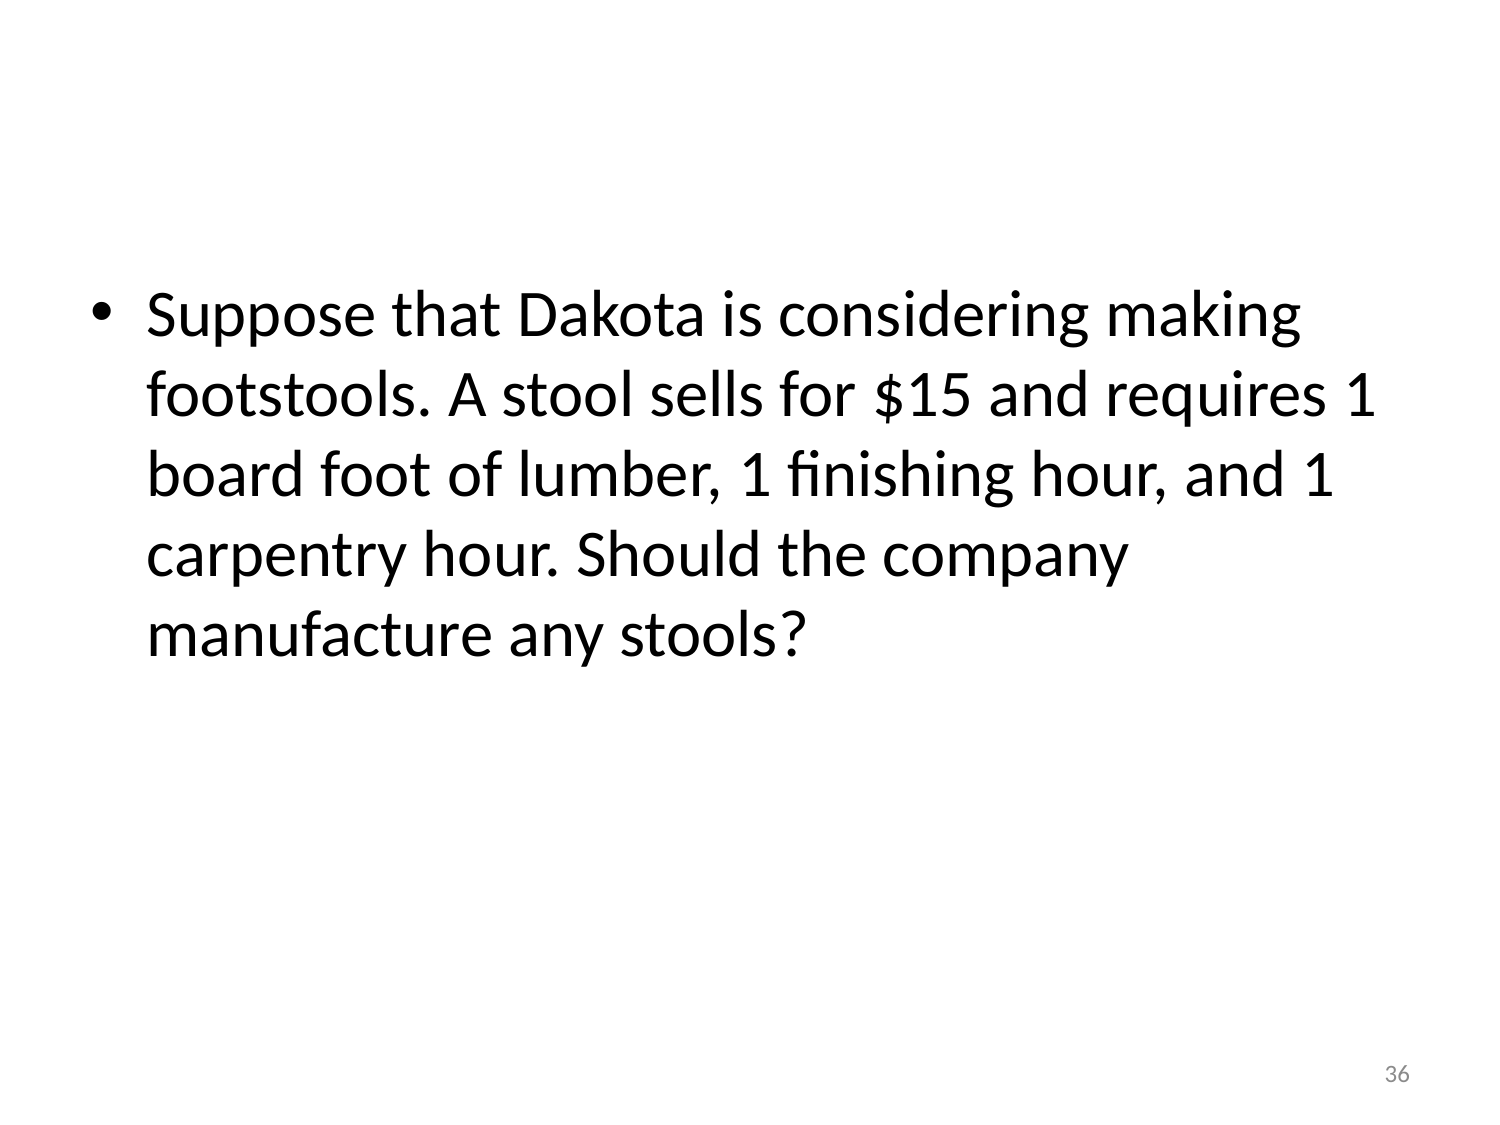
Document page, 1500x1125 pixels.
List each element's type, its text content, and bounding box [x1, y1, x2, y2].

list Suppose that Dakota is considering making footstools. A stool sells for $15 and requires 1 board foot of lumber, 1 finishing hour, and 1 carpentry hour. Should the company manufacture any stools? [75, 262, 1425, 1005]
slide_number 36 [1074, 1042, 1425, 1103]
